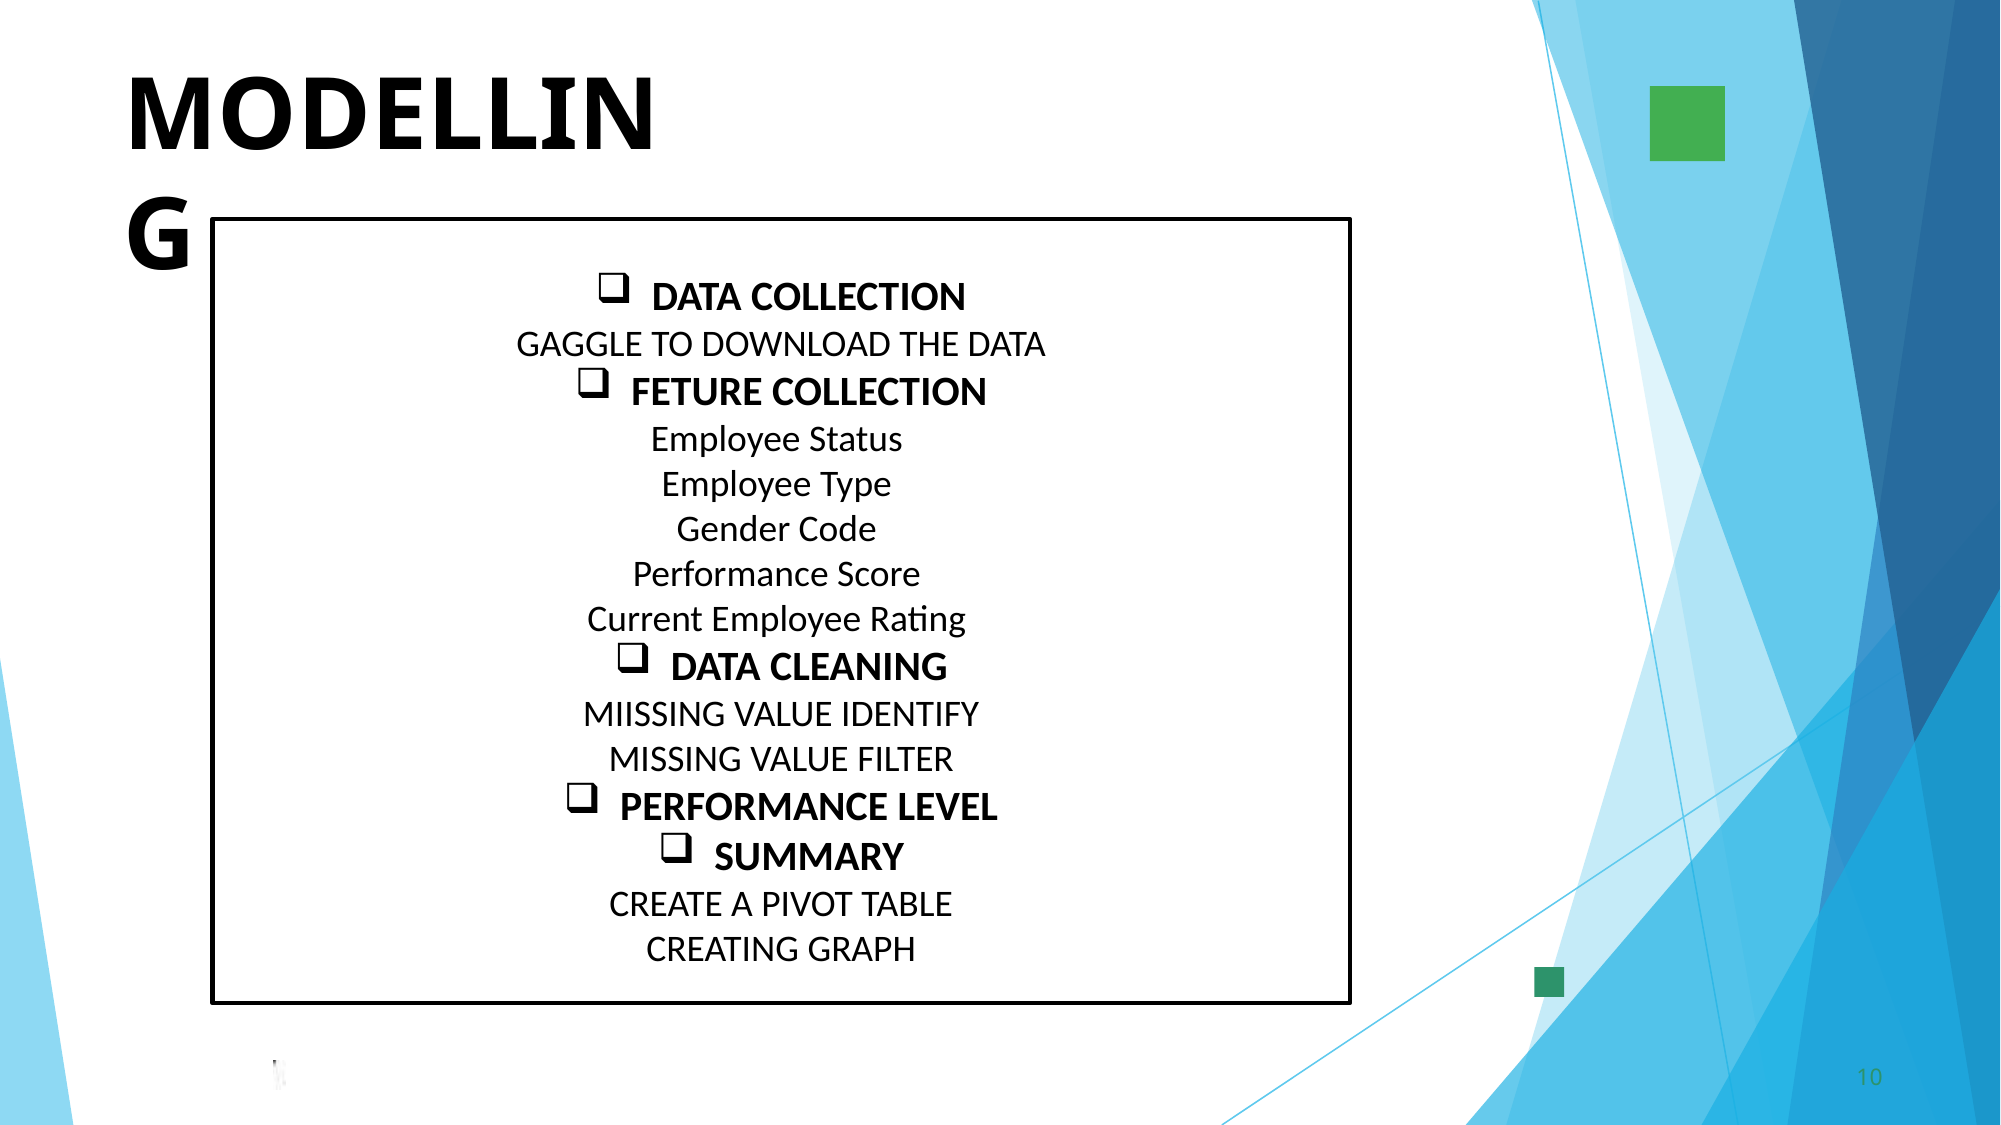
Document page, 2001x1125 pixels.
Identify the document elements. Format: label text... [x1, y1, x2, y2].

text_box 10 [1849, 1061, 1888, 1095]
text_box [1534, 967, 1565, 997]
picture [273, 1060, 286, 1090]
text_box [1649, 86, 1725, 162]
text_box DATA COLLECTION GAGGLE TO DOWNLOAD THE DATA FETURE COLLECTION Employee Status Employee Type Gender Code Performance Score Current Employee Rating DATA CLEANING MIISSING VALUE IDENTIFY MISSING VALUE FILTER PERFORMANCE LEVEL SUMMARY CREATE A PIVOT TABLE CREATING GRAPH [212, 218, 1350, 1004]
text_box MODELLING [121, 47, 664, 290]
